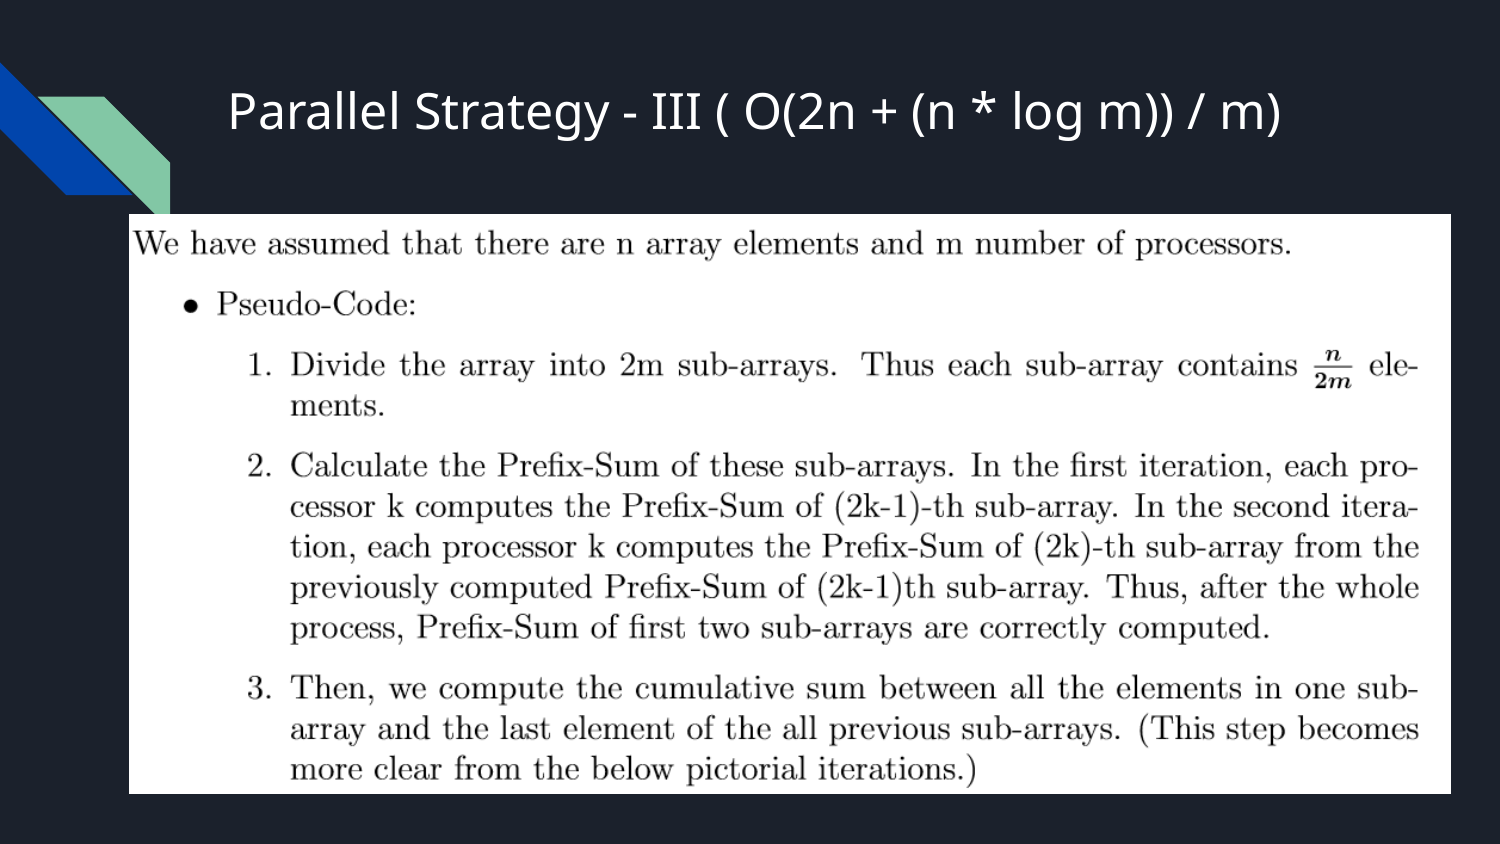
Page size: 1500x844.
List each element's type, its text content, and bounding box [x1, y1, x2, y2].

title Parallel Strategy - III ( O(2n + (n * log m)) / m) [212, 64, 1368, 212]
picture [129, 214, 1451, 794]
